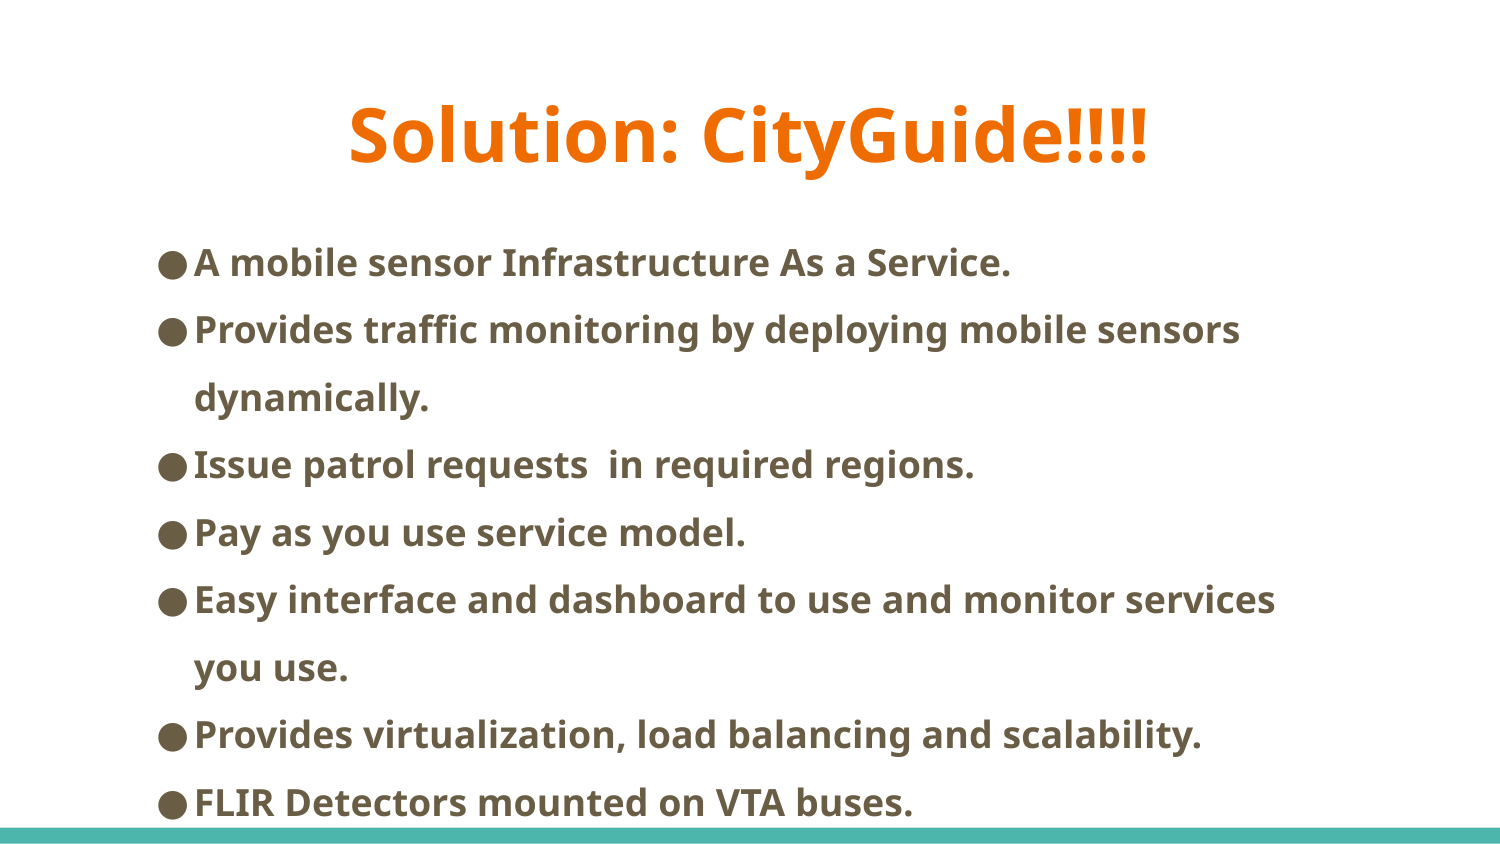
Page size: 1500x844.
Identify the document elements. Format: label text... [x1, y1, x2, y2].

list A mobile sensor Infrastructure As a Service. Provides traffic monitoring by deploying mobile sensors dynamically. Issue patrol requests in required regions. Pay as you use service model. Easy interface and dashboard to use and monitor services you use. Provides virtualization, load balancing and scalability. FLIR Detectors mounted on VTA buses. [103, 200, 1335, 821]
title Solution: CityGuide!!!! [51, 72, 1449, 189]
